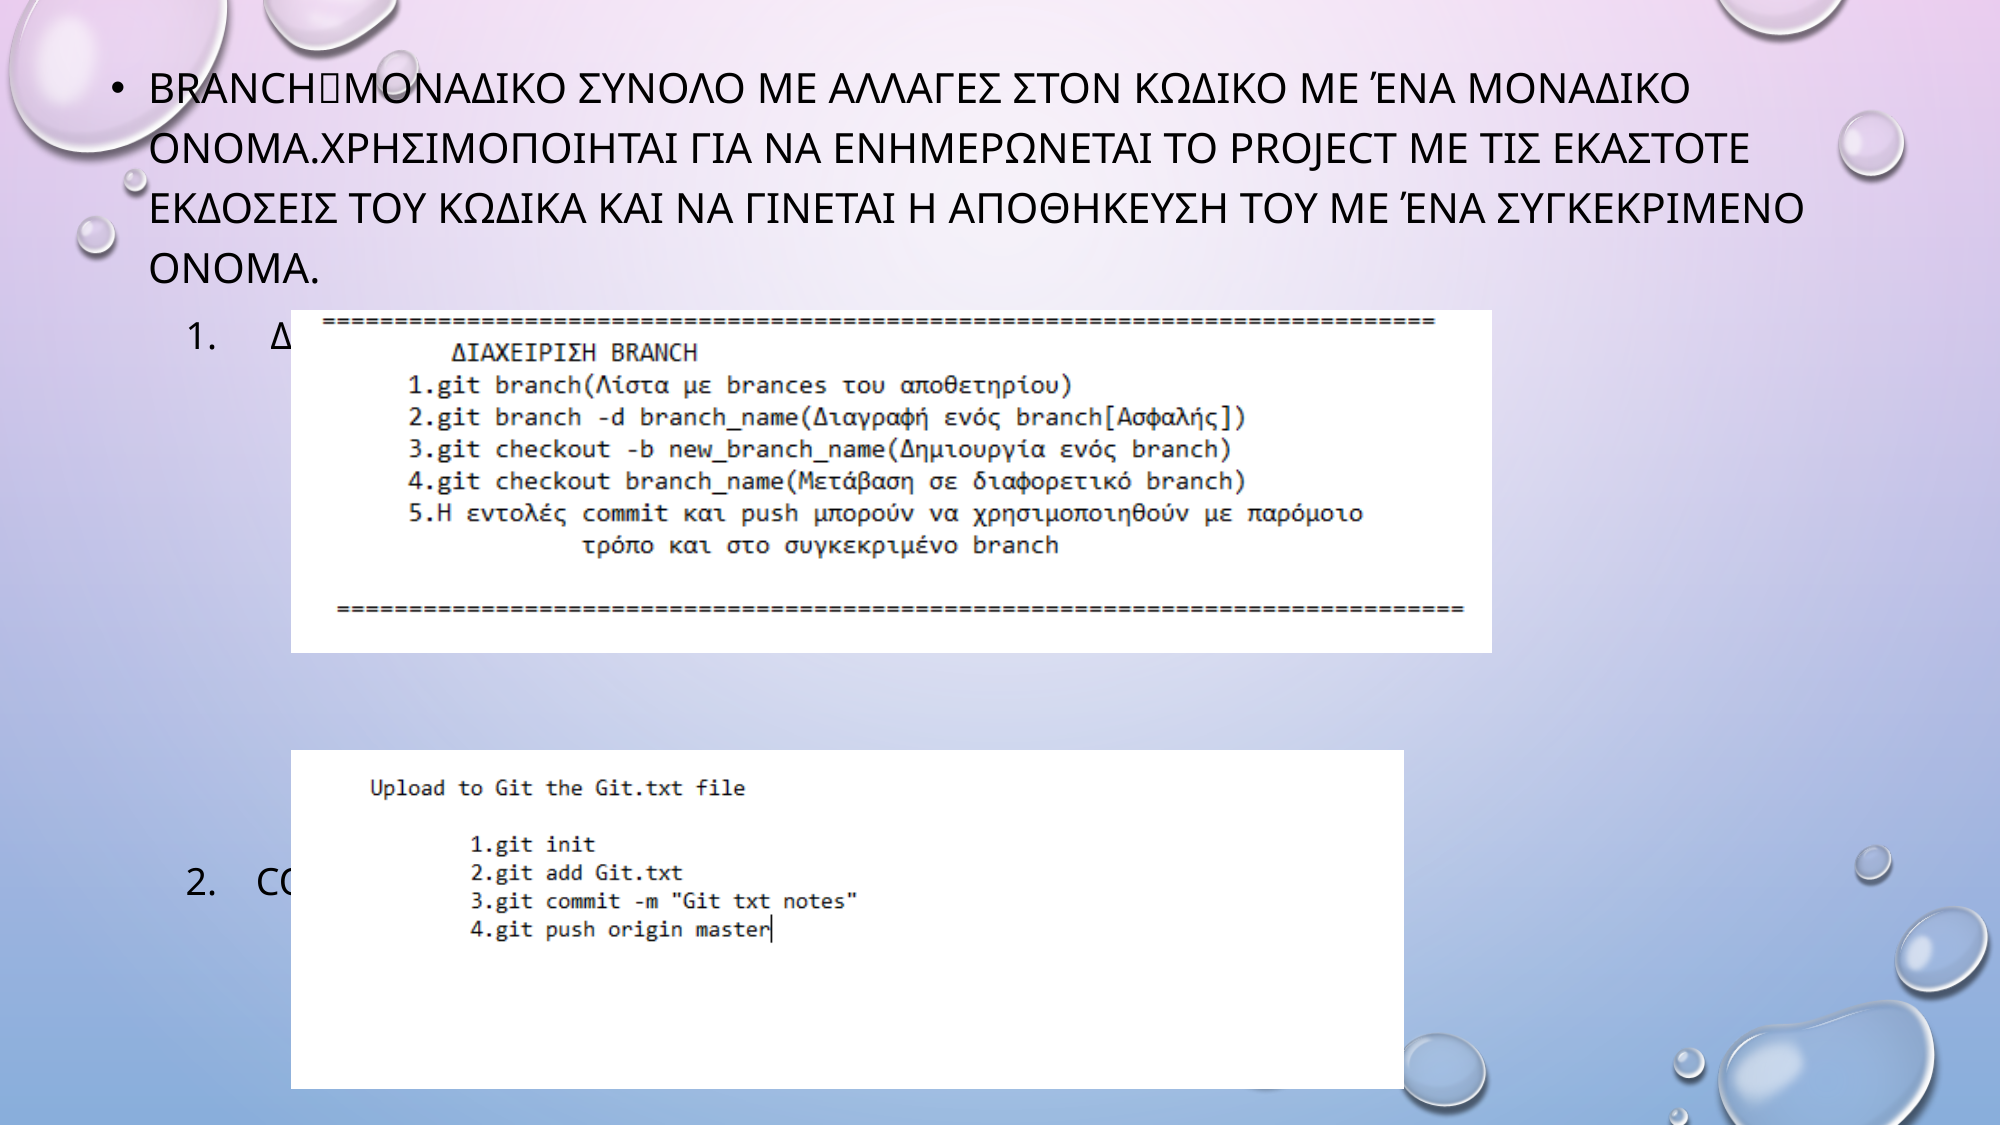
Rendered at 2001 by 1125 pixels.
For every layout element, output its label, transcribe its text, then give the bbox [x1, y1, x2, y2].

list BranchΜοναδικο συνολο με αλλαγεσ στον κωδικο με ένα μοναδικο ονομα.χρησιμοποιηται για να ενημερωνεται το project με τις εκαστοτε εκδοσεισ του κωδικα και να γινεται η αποθηκευση του με ένα συγκεκριμενο ονομα. ΔΙΑΧΕΙΡΙΣΗ BRAnch 2. Commit και push σε ένα branch [95, 44, 1920, 1089]
picture [0, 0, 2000, 1125]
